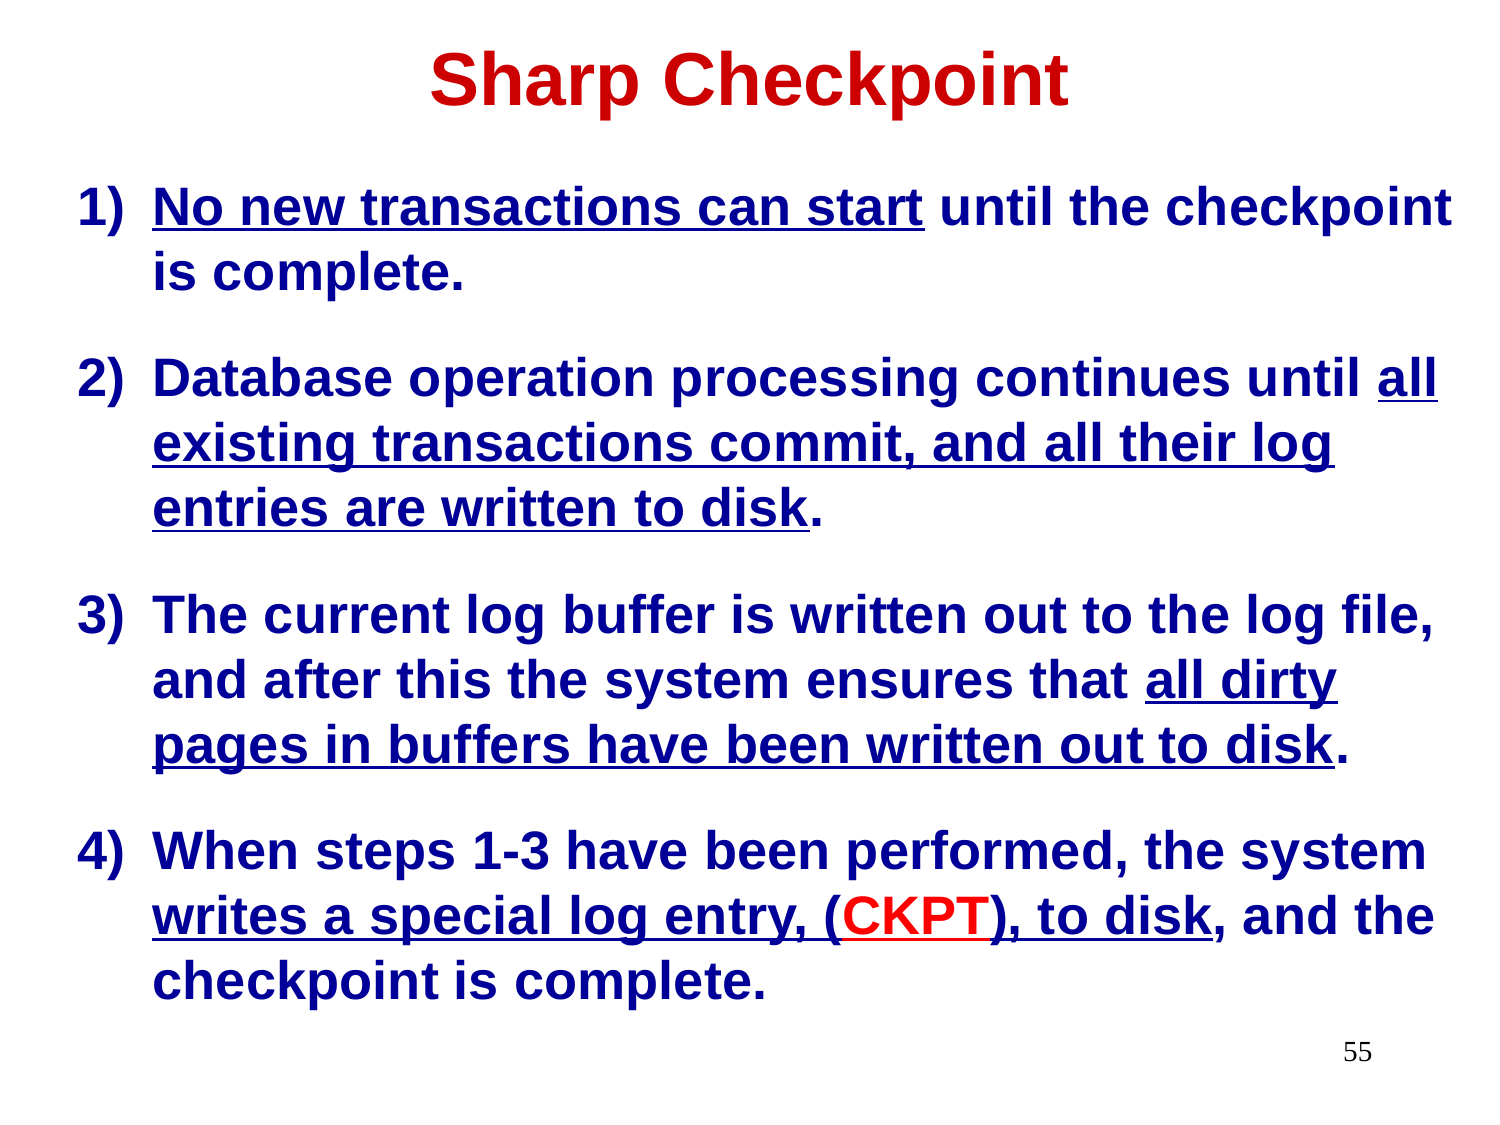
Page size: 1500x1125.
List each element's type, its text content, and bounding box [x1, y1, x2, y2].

title Sharp Checkpoint [112, 25, 1388, 126]
text_box No new transactions can start until the checkpoint is complete. Database operation processing continues until all existing transactions commit, and all their log entries are written to disk. The current log buffer is written out to the log file, and after this the system ensures that all dirty pages in buffers have been written out to disk. When steps 1-3 have been performed, the system writes a special log entry, (CKPT), to disk, and the checkpoint is complete. [62, 163, 1471, 1018]
text_box [1074, 1024, 1388, 1100]
